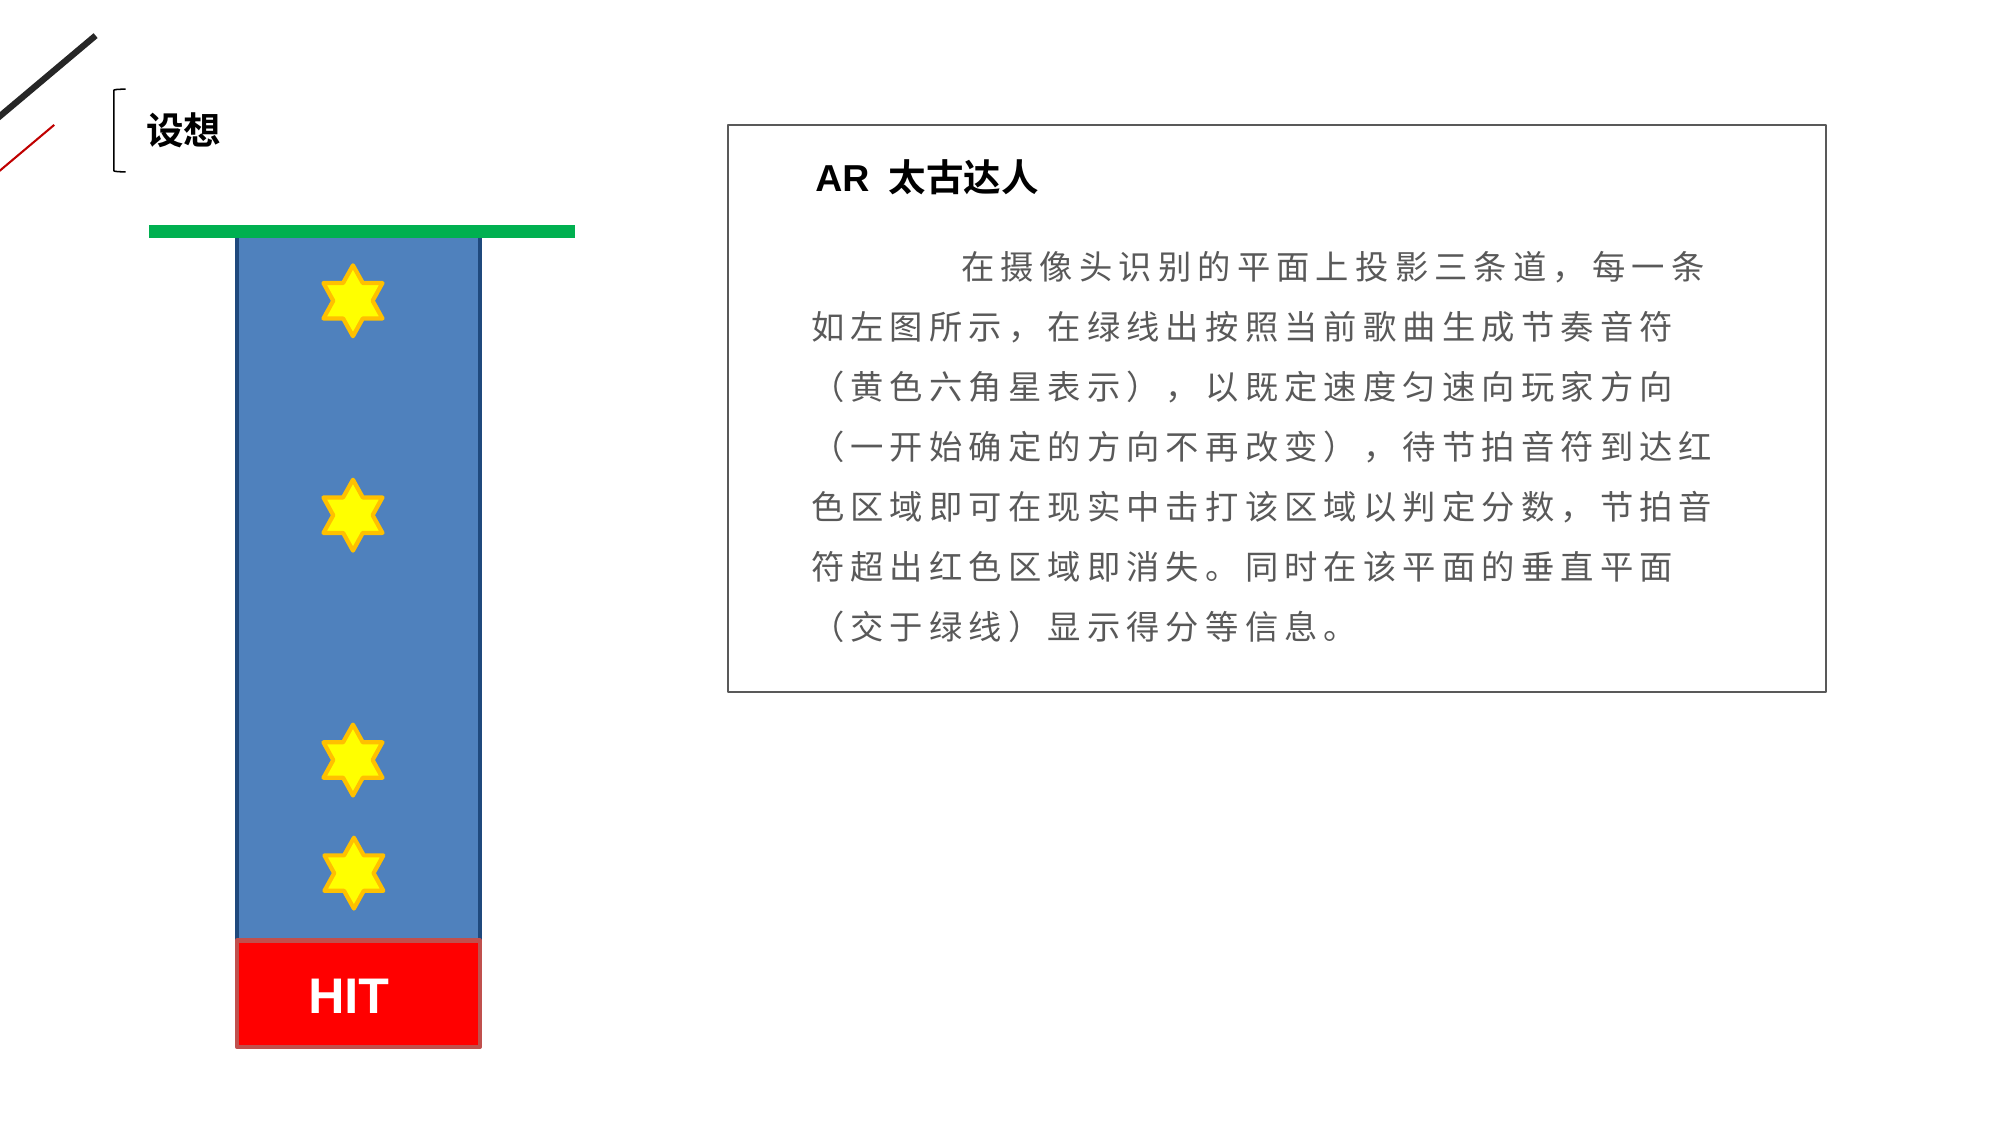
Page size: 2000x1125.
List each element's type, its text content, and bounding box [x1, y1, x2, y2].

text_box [0, 35, 96, 144]
text_box HIT [293, 955, 424, 1031]
text_box [235, 938, 482, 1049]
text_box [321, 477, 385, 553]
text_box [796, 145, 1742, 720]
text_box [321, 263, 385, 339]
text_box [0, 124, 55, 179]
text_box 设想 [131, 100, 237, 160]
text_box [726, 123, 1828, 694]
text_box [321, 722, 385, 798]
text_box [235, 241, 482, 938]
text_box [113, 88, 126, 173]
text_box [322, 835, 386, 911]
